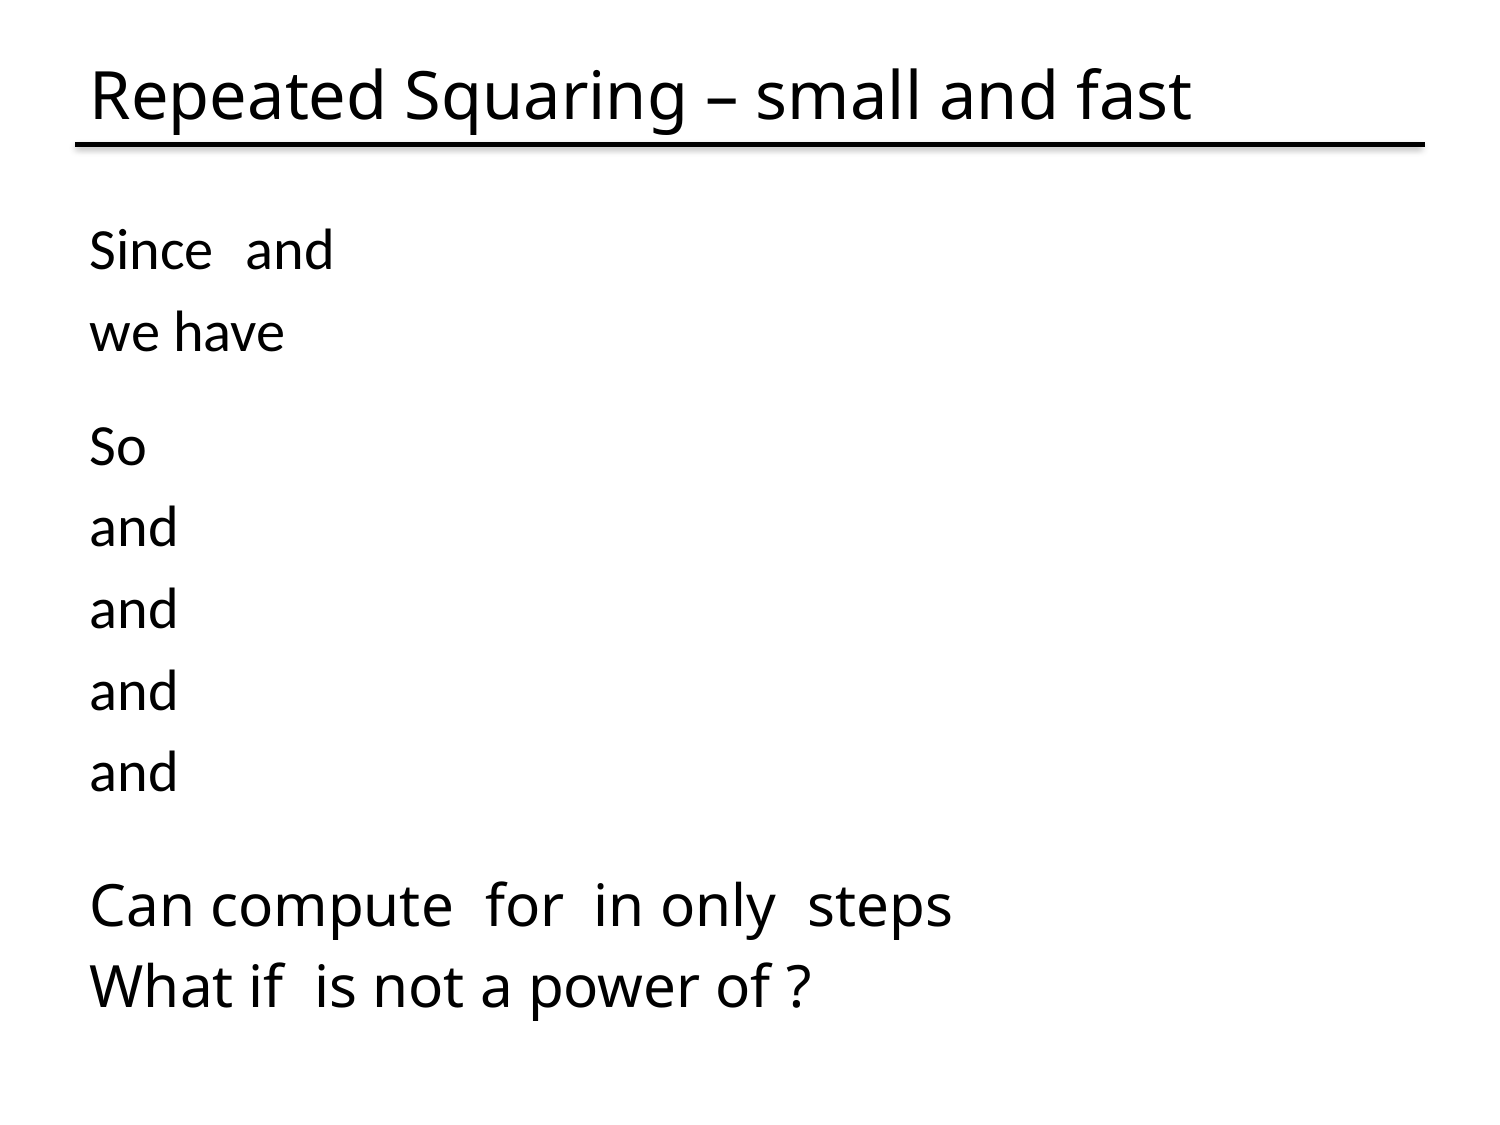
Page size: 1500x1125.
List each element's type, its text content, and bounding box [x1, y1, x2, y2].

title Repeated Squaring – small and fast [75, 45, 1425, 145]
